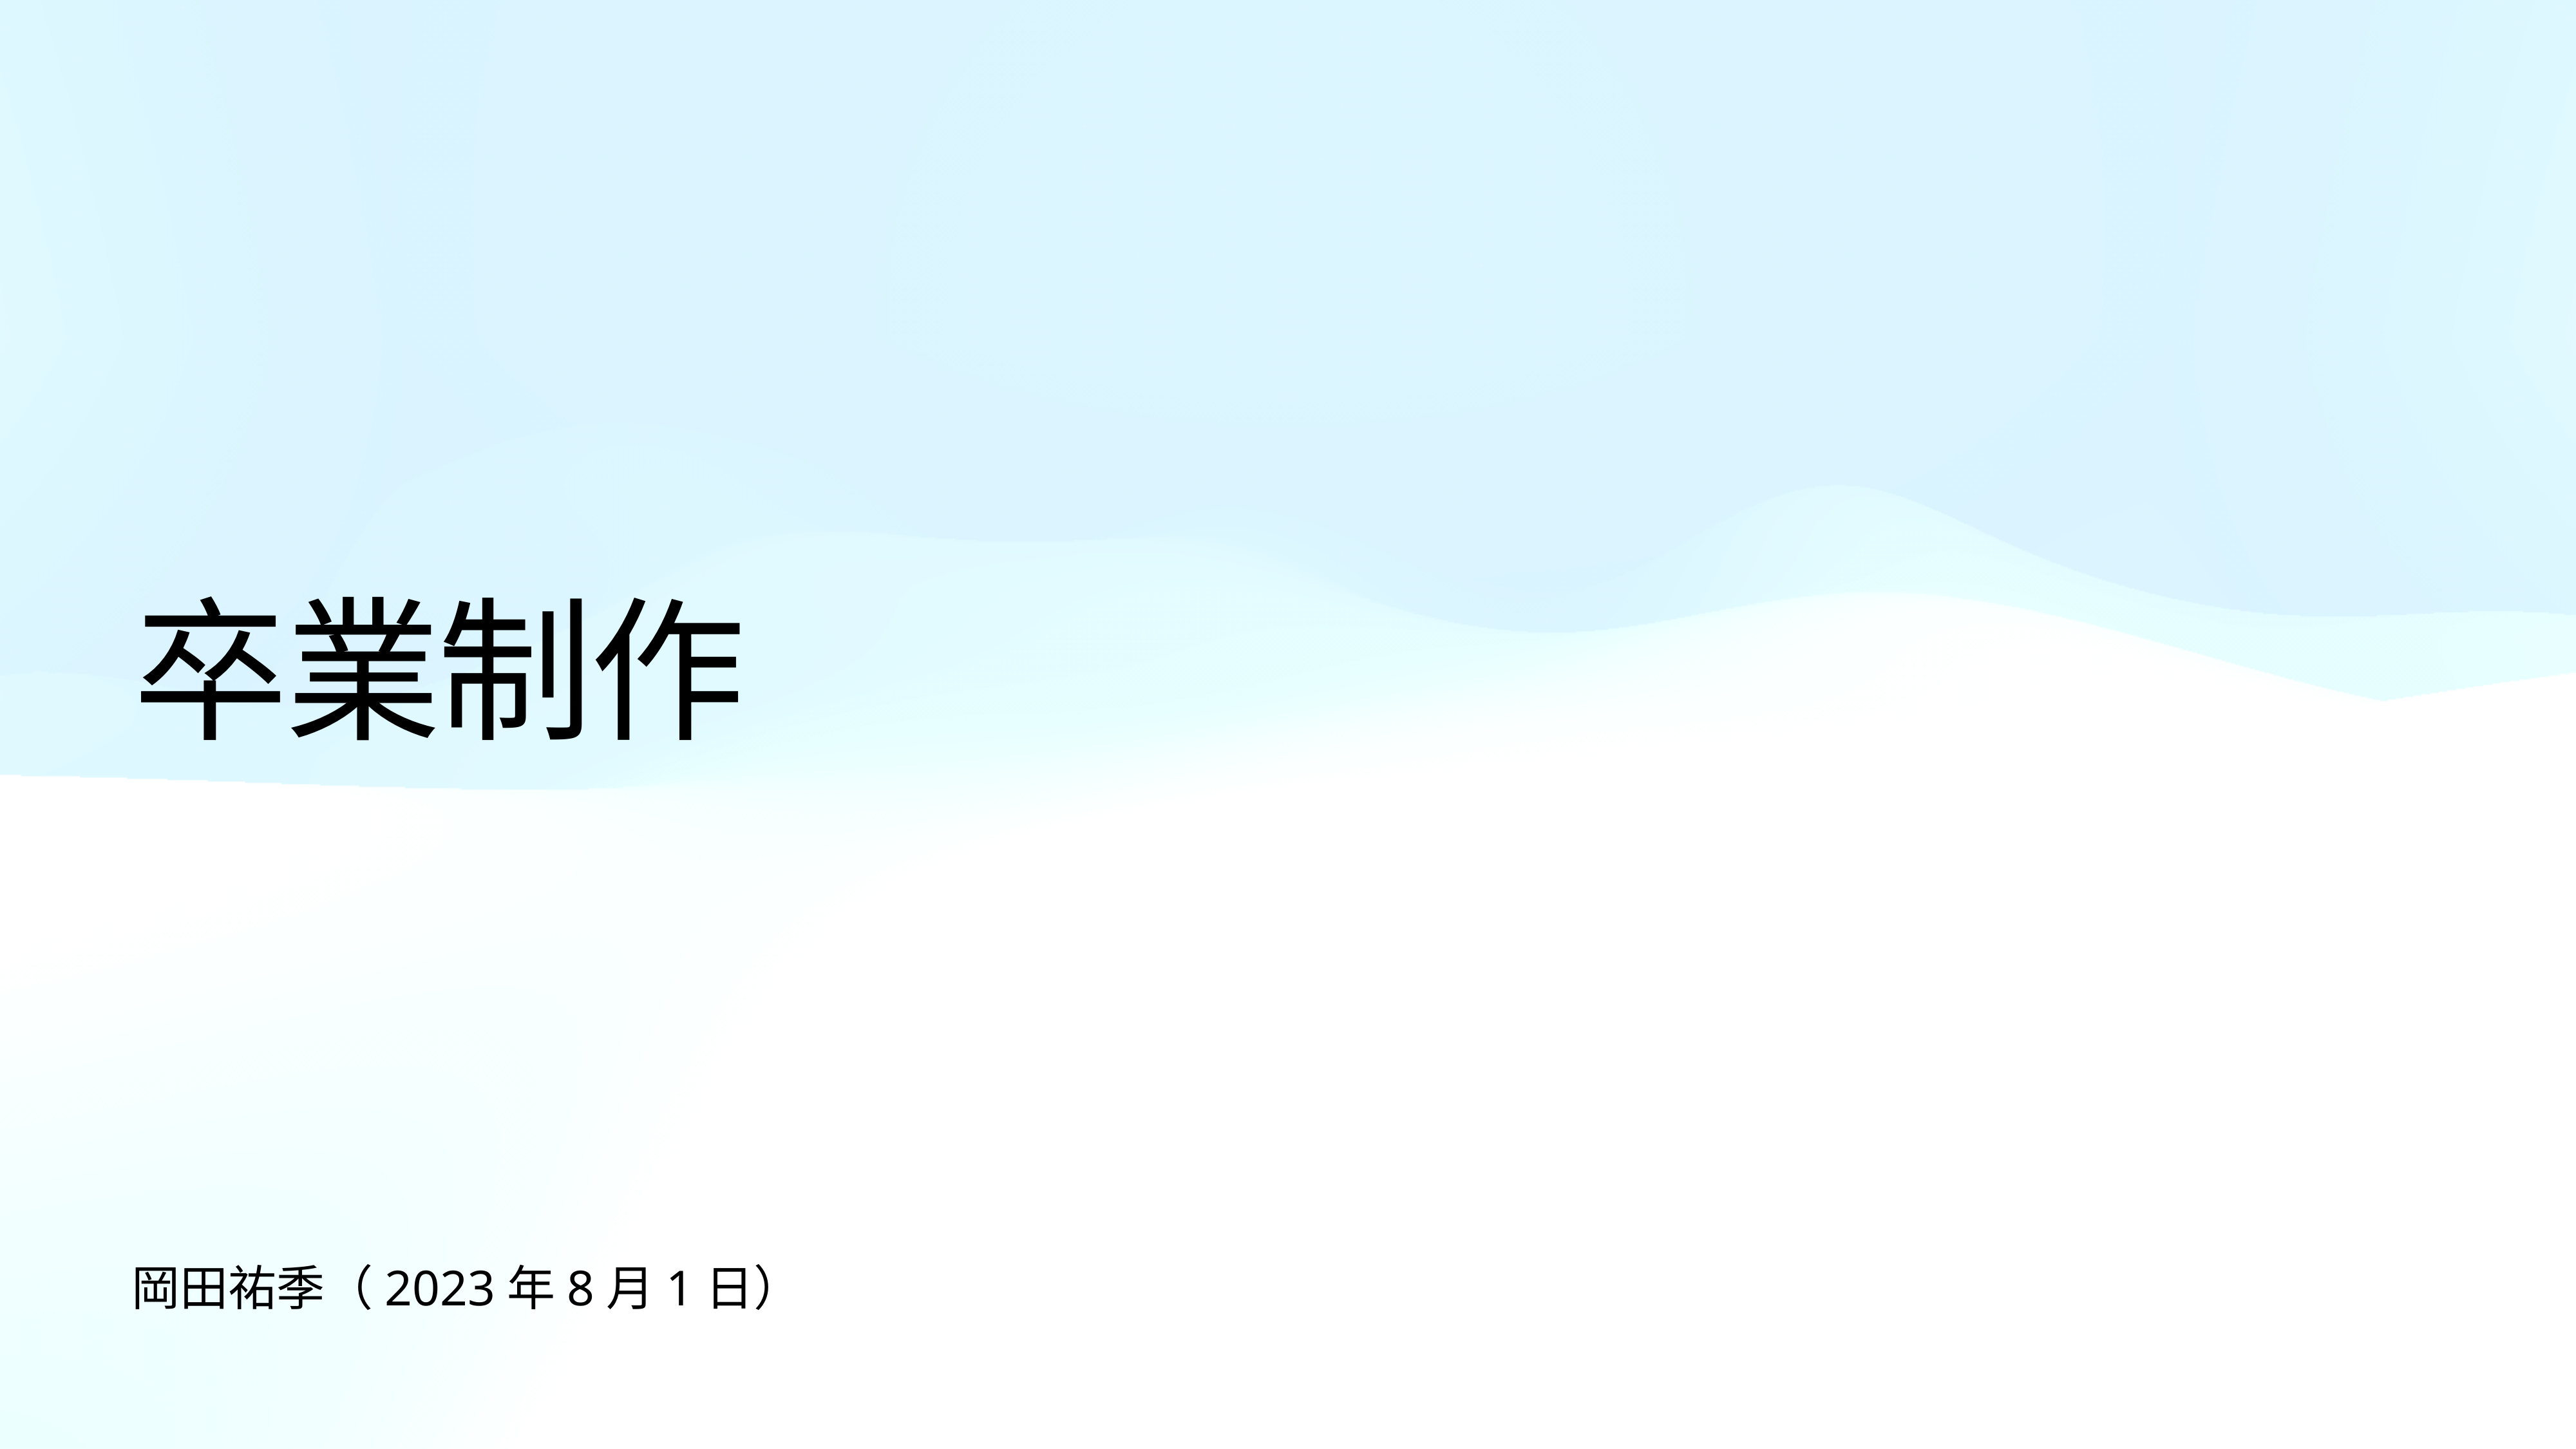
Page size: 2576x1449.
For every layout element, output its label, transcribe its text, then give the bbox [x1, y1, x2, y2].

list 岡田祐季（2023年8月1日） [126, 1252, 2448, 1321]
picture [0, 0, 2576, 1449]
title 卒業制作 [127, 271, 2449, 764]
